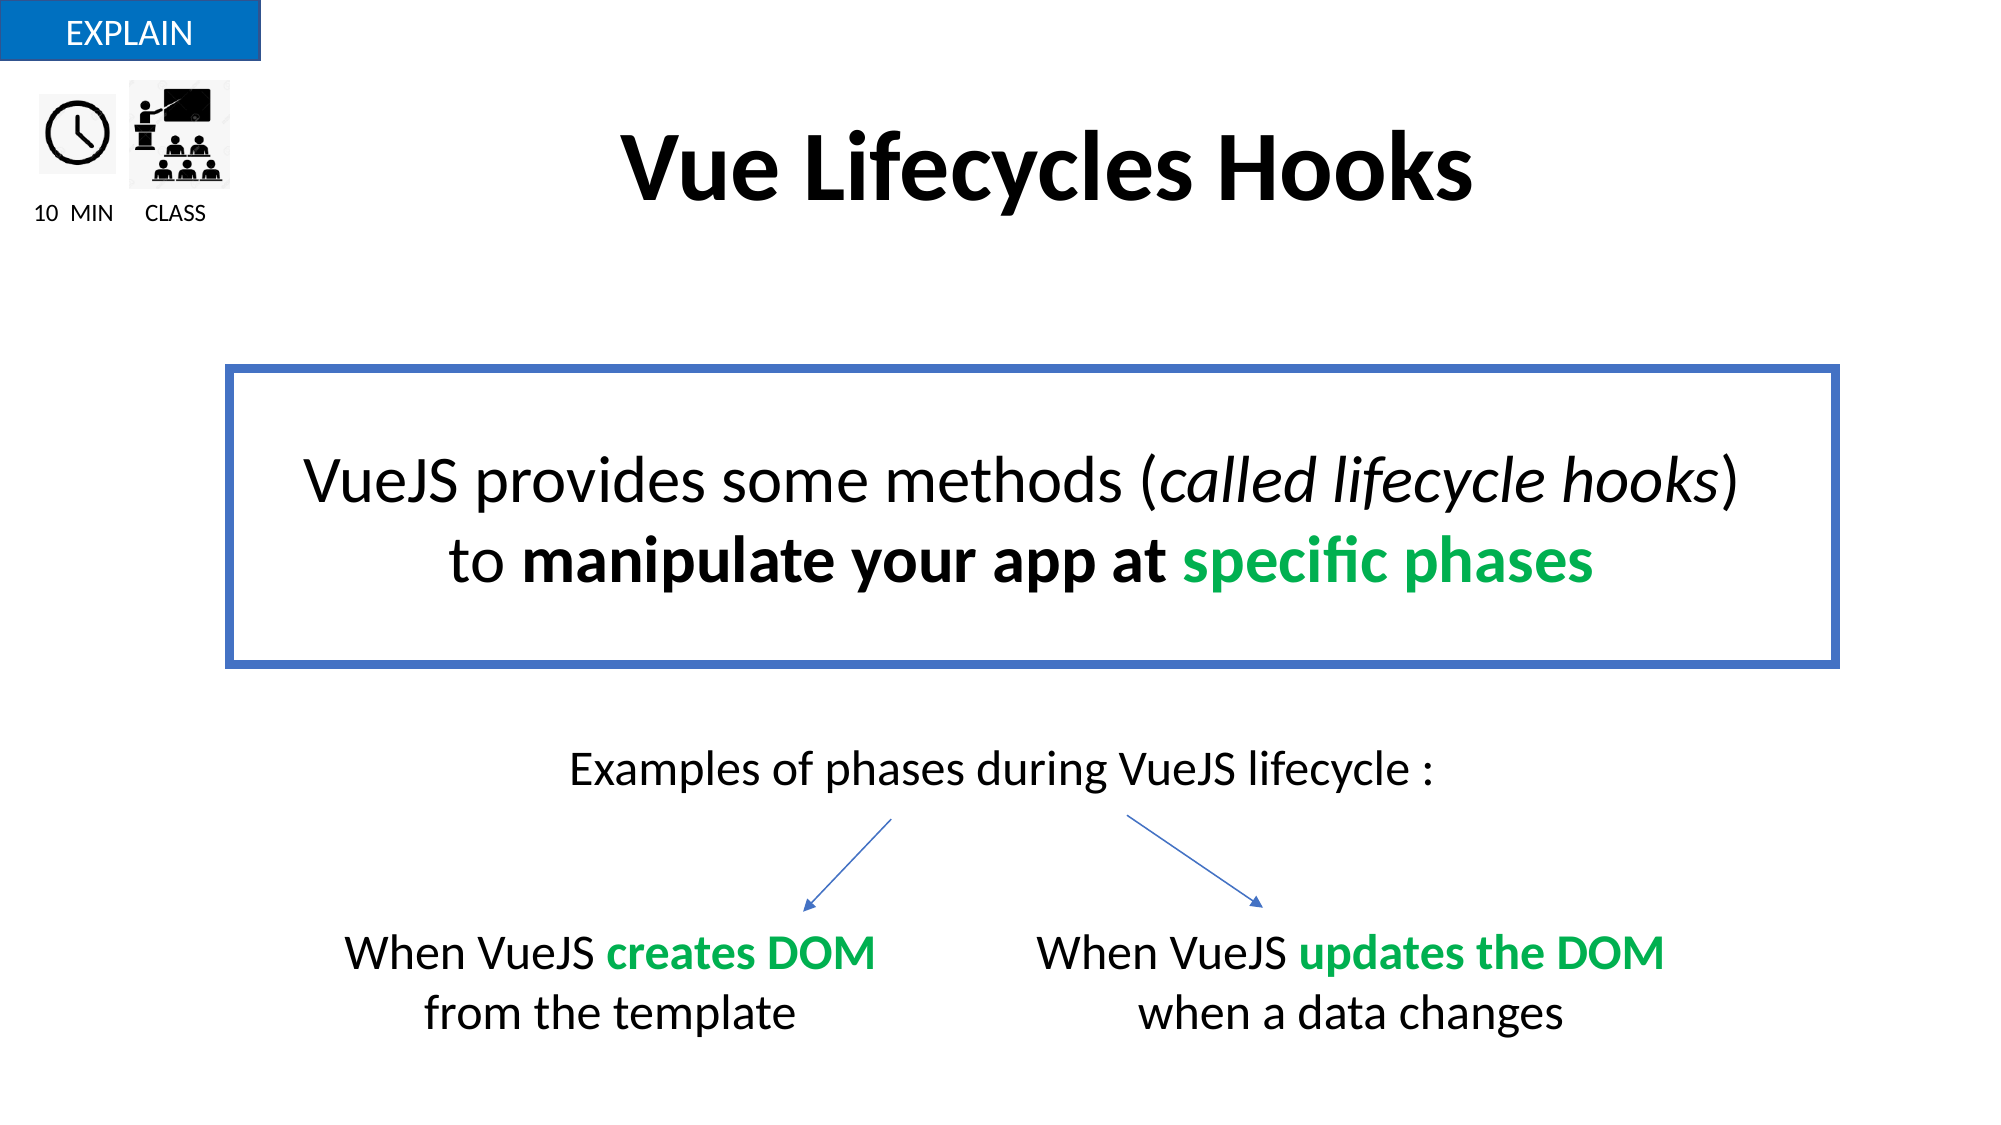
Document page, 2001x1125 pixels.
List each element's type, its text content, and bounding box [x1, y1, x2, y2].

text_box CLASS [129, 196, 222, 234]
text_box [1126, 814, 1264, 908]
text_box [802, 818, 892, 912]
text_box 10 MIN [17, 188, 129, 234]
picture [39, 94, 116, 175]
text_box EXPLAIN [0, 0, 260, 60]
picture [129, 79, 230, 189]
text_box Vue Lifecycles Hooks [605, 93, 1499, 229]
text_box When VueJS creates DOM from the template [287, 911, 934, 1047]
text_box Examples of phases during VueJS lifecycle : [554, 728, 1470, 803]
text_box VueJS provides some methods (called lifecycle hooks) to manipulate your app at specific phases [287, 428, 1757, 604]
text_box [229, 368, 1836, 665]
text_box When VueJS updates the DOM when a data changes [983, 911, 1719, 1047]
